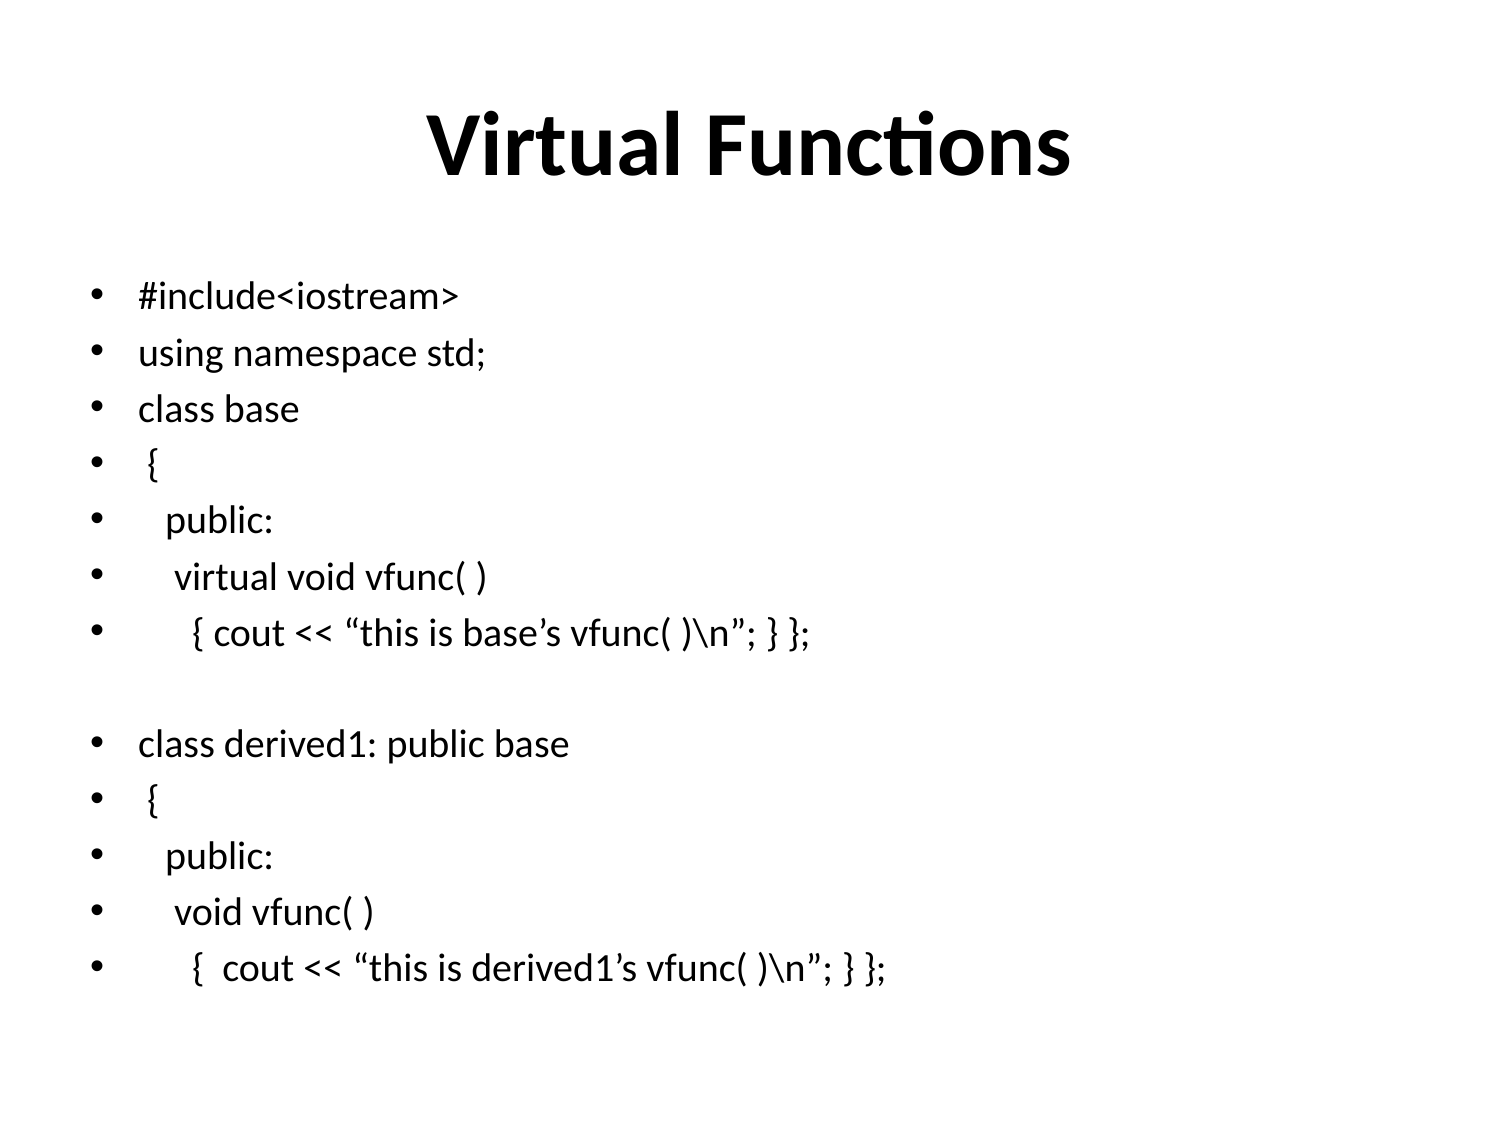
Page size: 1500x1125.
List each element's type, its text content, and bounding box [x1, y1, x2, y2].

title Virtual Functions [75, 45, 1425, 233]
list #include<iostream> using namespace std; class base { public: virtual void vfunc( ) { cout << “this is base’s vfunc( )\n”; } }; class derived1: public base { public: void vfunc( ) { cout << “this is derived1’s vfunc( )\n”; } }; [75, 262, 1425, 1005]
